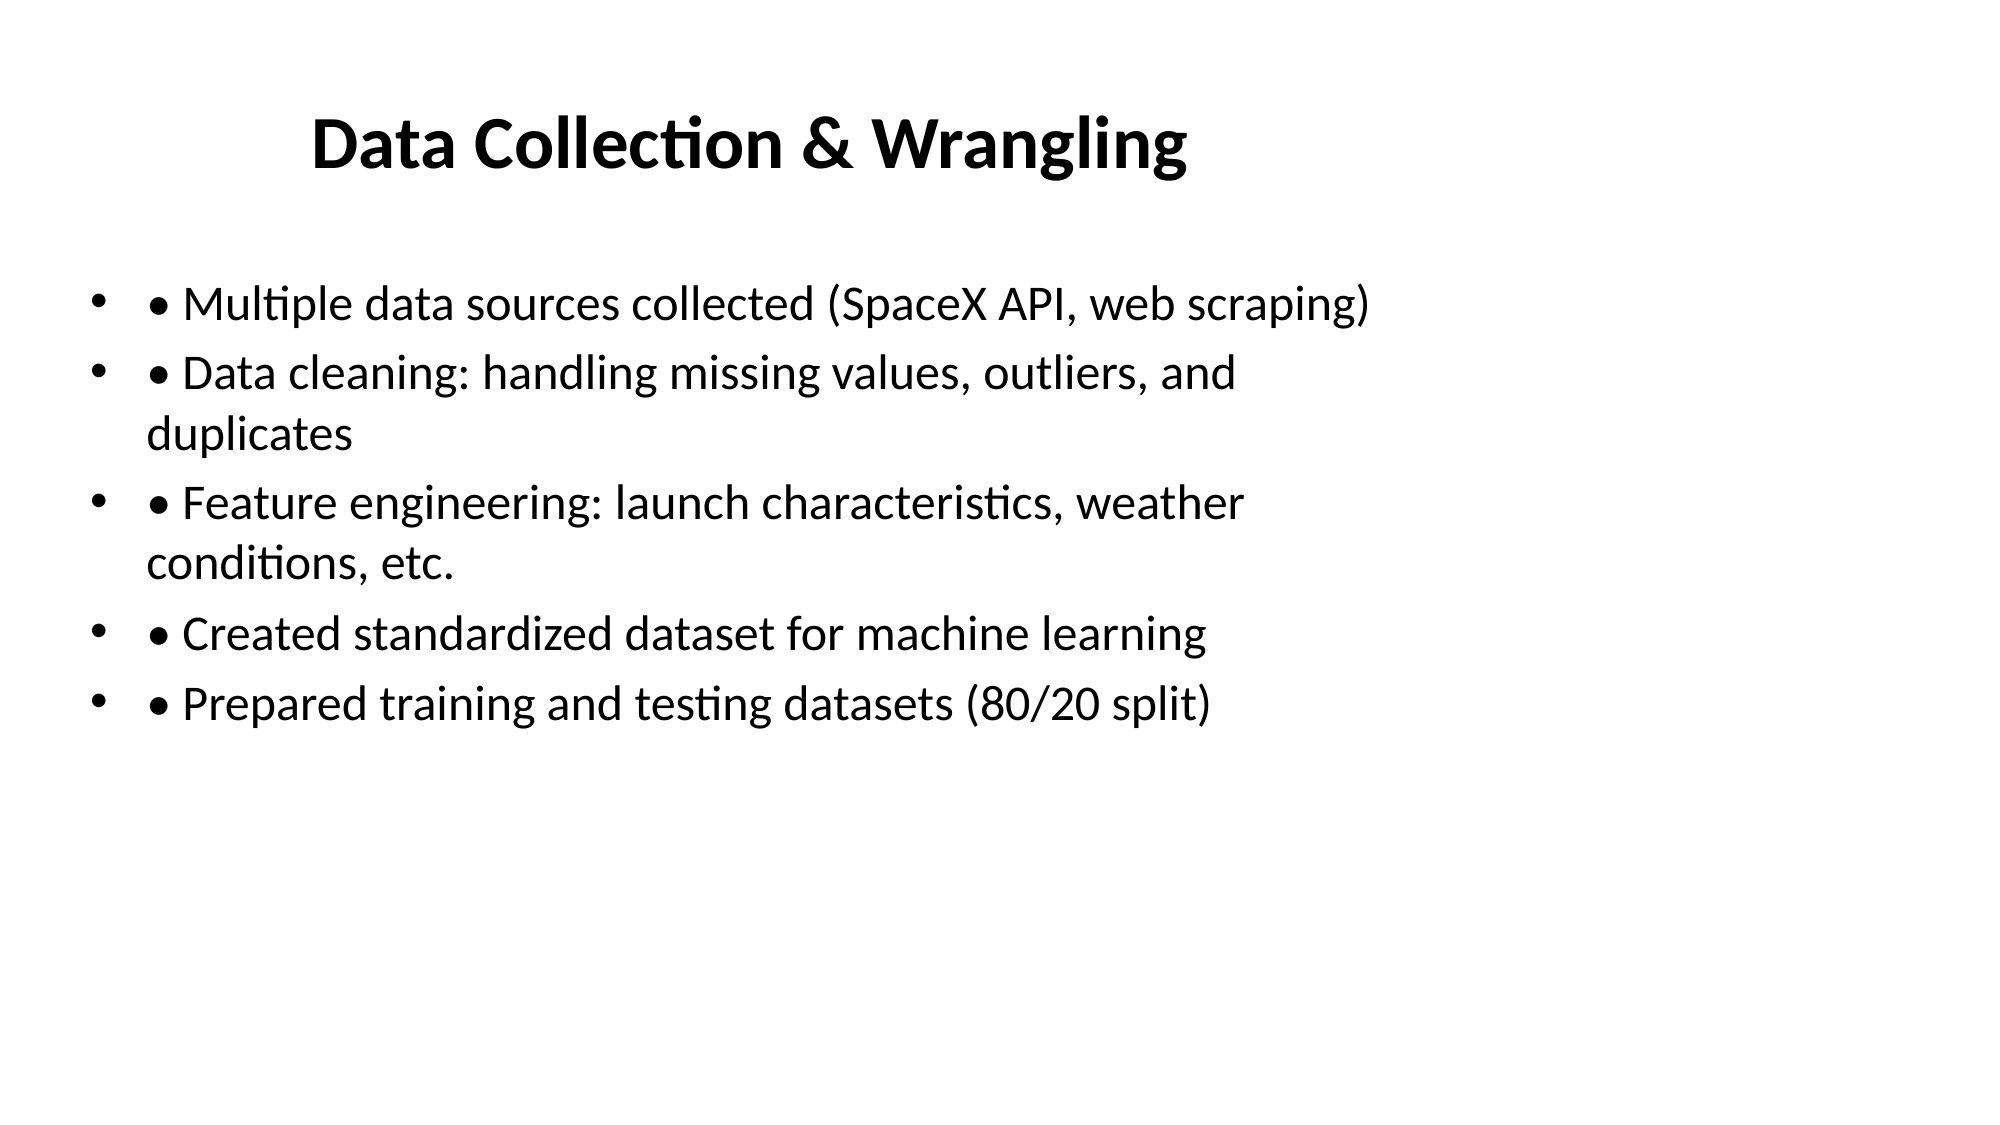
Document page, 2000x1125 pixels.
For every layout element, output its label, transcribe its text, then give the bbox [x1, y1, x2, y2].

title Data Collection & Wrangling [75, 45, 1425, 233]
list • Multiple data sources collected (SpaceX API, web scraping) • Data cleaning: handling missing values, outliers, and duplicates • Feature engineering: launch characteristics, weather conditions, etc. • Created standardized dataset for machine learning • Prepared training and testing datasets (80/20 split) [75, 262, 1425, 1005]
